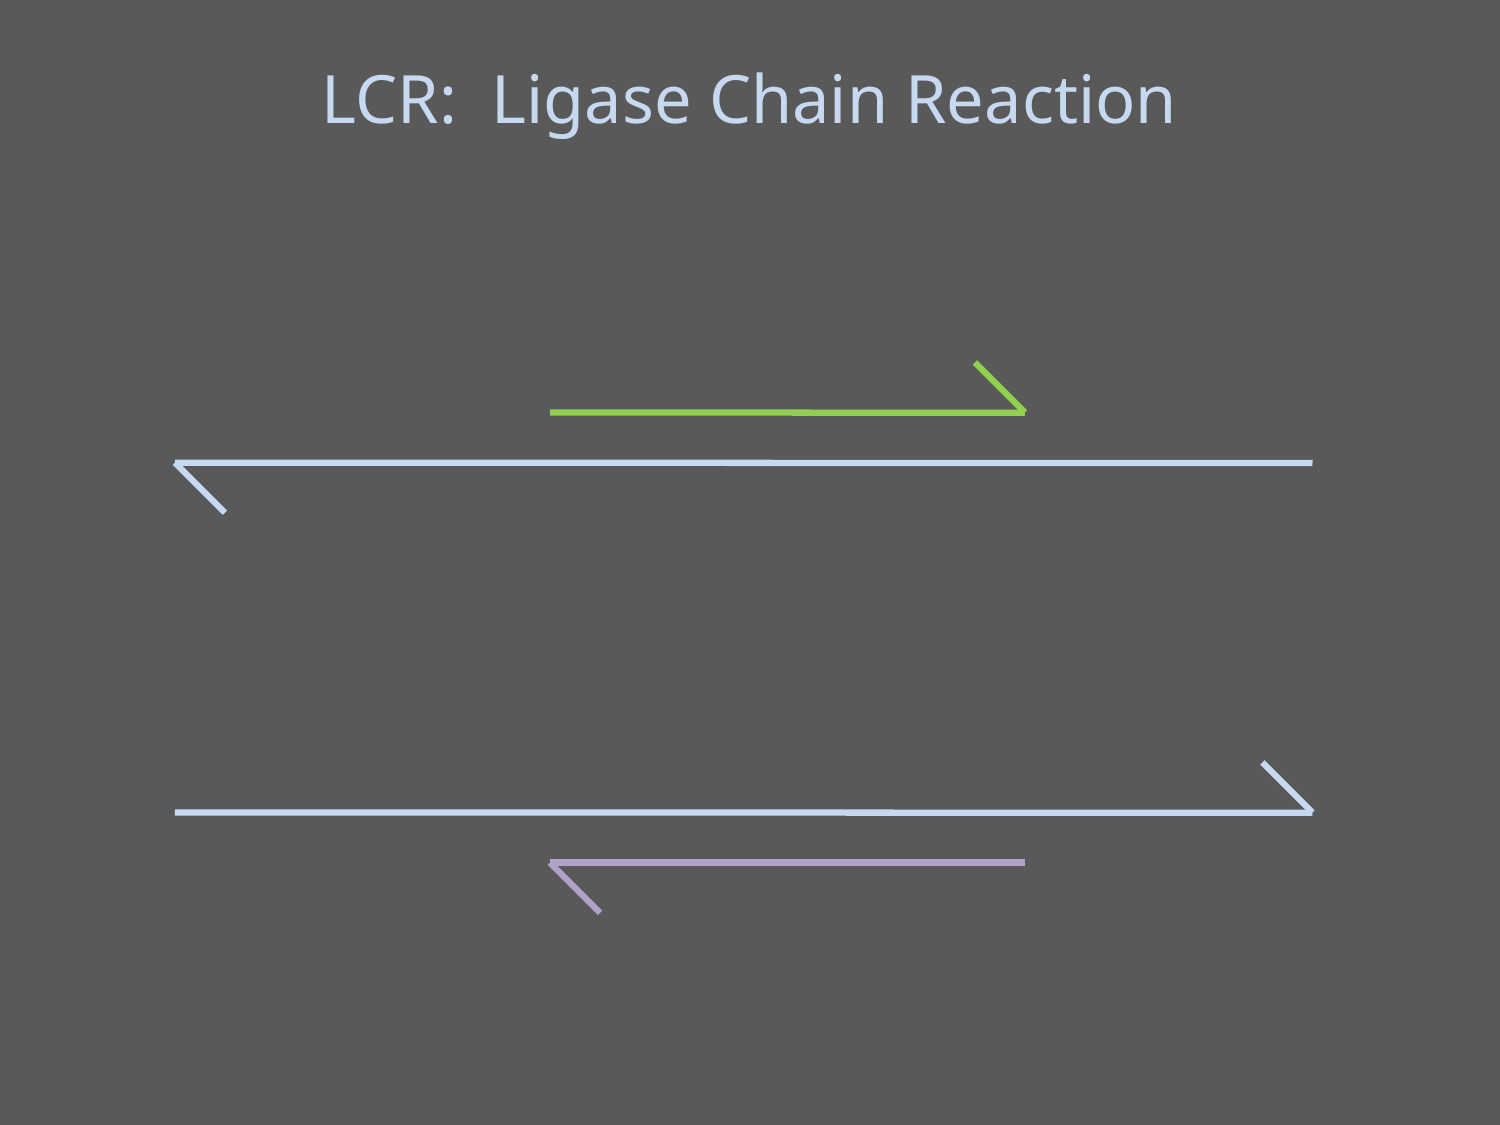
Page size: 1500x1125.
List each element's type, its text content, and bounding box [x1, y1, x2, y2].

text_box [1262, 762, 1313, 812]
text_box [974, 362, 1026, 413]
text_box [174, 462, 226, 513]
text_box LCR: Ligase Chain Reaction [0, 49, 1500, 145]
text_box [549, 862, 601, 913]
